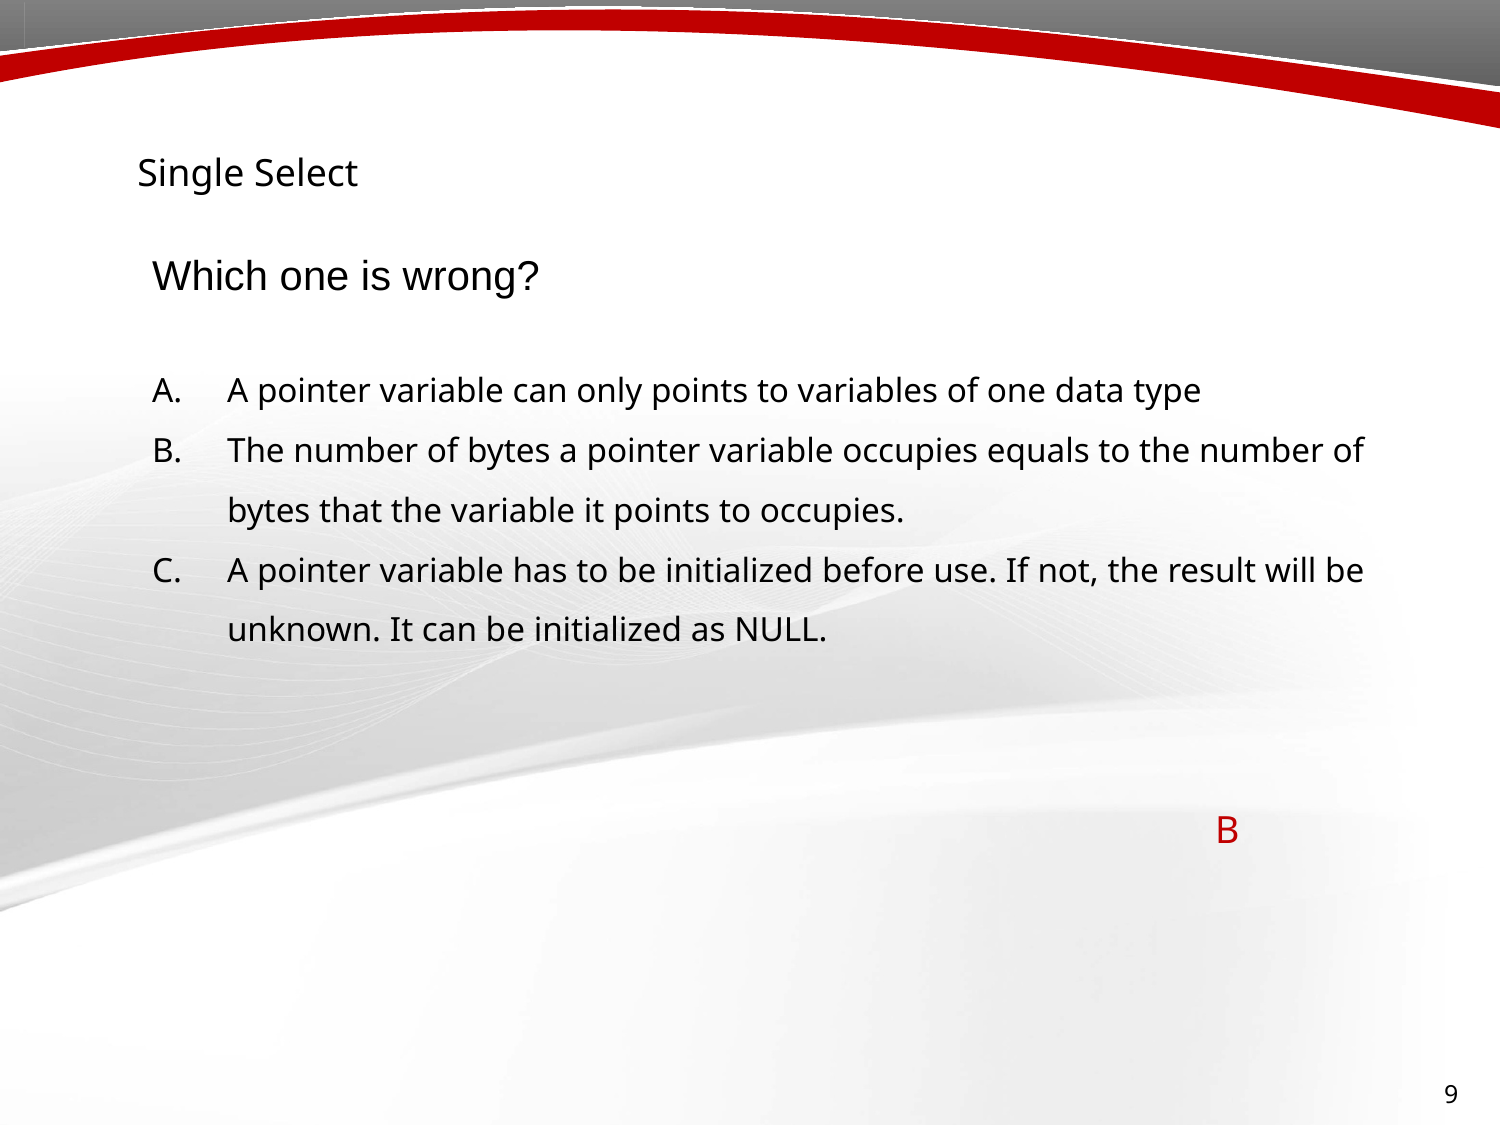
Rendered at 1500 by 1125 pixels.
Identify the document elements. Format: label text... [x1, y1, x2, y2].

text_box Which one is wrong? A pointer variable can only points to variables of one data type The number of bytes a pointer variable occupies equals to the number of bytes that the variable it points to occupies. A pointer variable has to be initialized before use. If not, the result will be unknown. It can be initialized as NULL. [137, 141, 1430, 656]
text_box Single Select [122, 141, 787, 202]
picture [0, 146, 1500, 1125]
text_box 9 [1429, 1065, 1496, 1125]
text_box B [1200, 798, 1341, 859]
